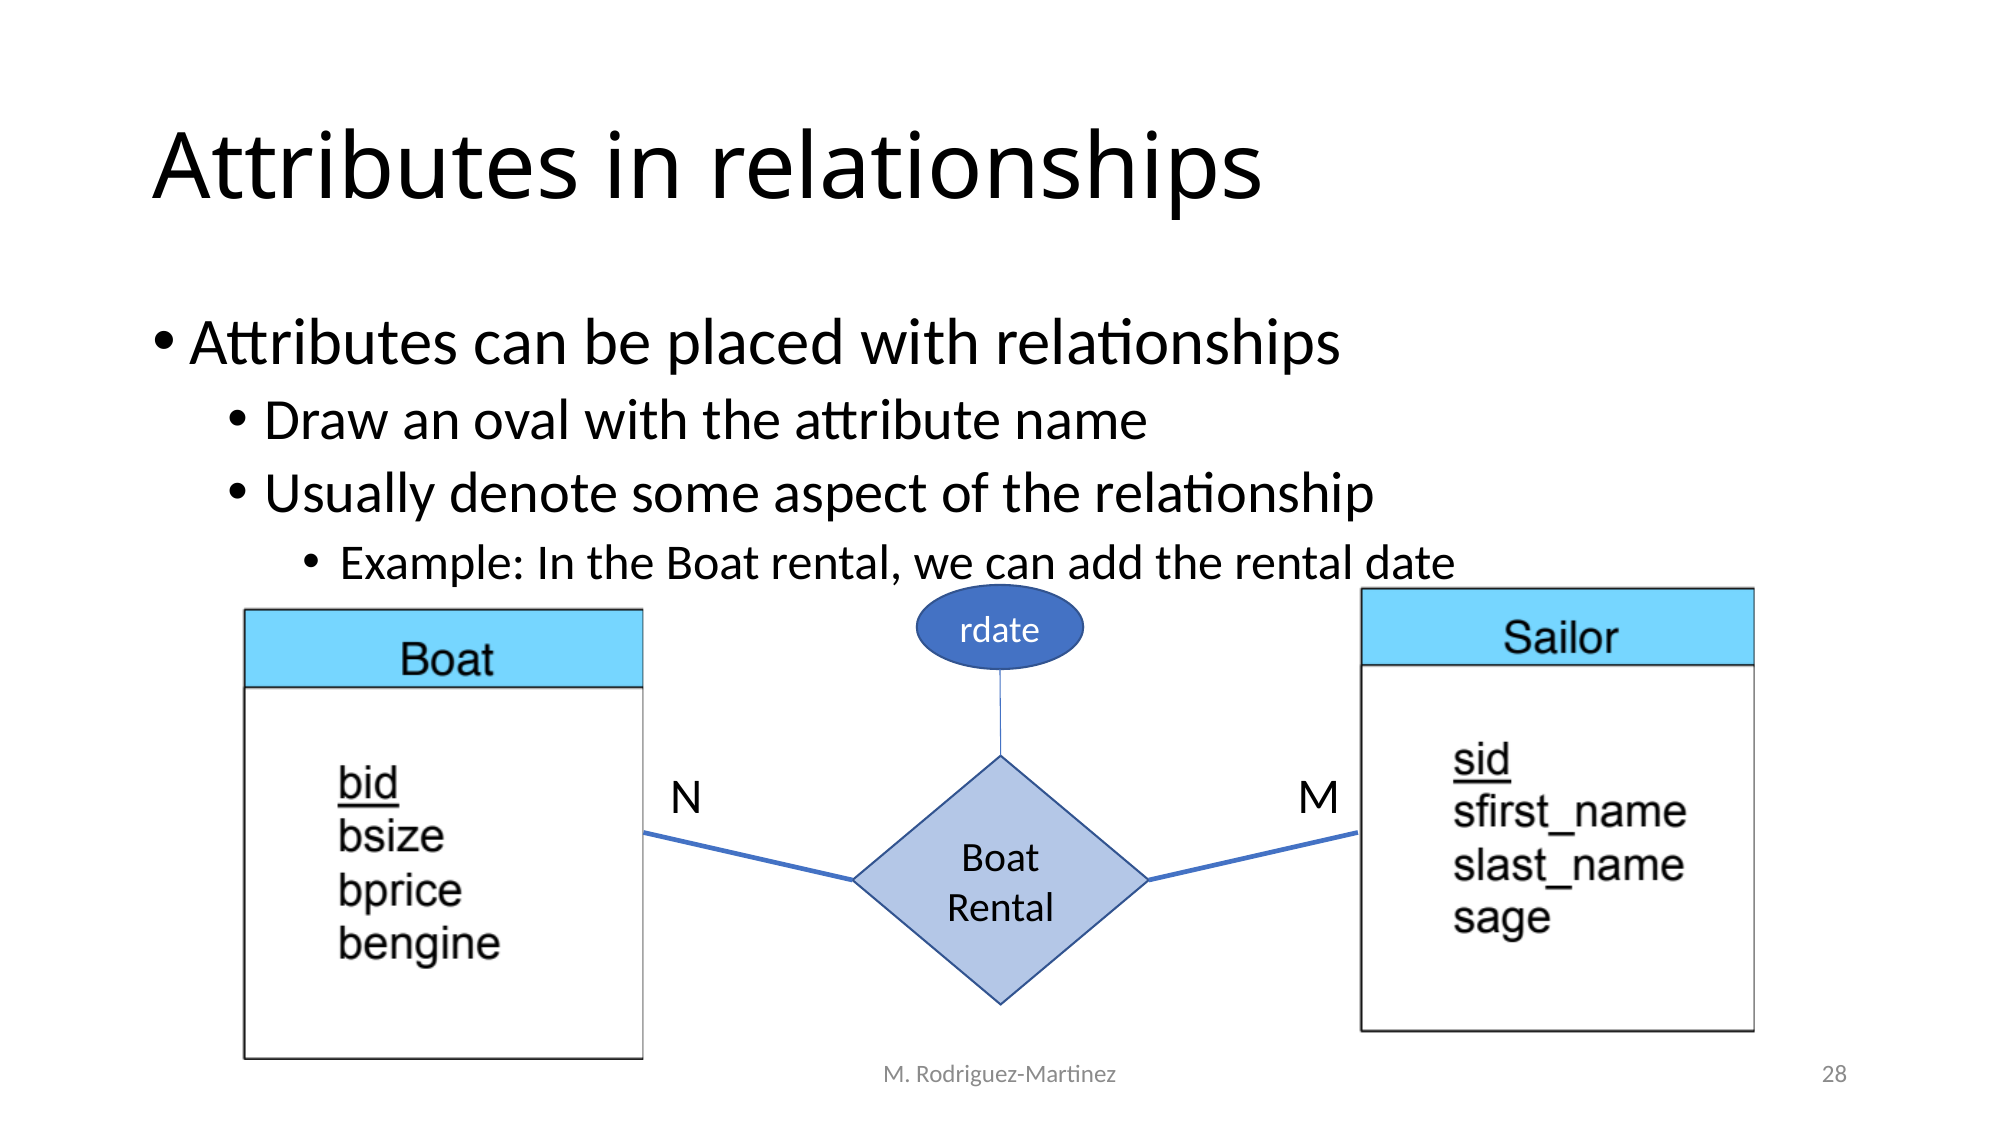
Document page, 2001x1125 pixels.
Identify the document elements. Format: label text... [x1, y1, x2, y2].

text_box N [655, 756, 718, 831]
text_box rdate [915, 583, 1085, 671]
footer M. Rodriguez-Martinez [662, 1042, 1338, 1103]
list Attributes can be placed with relationships Draw an oval with the attribute name Usually denote some aspect of the relationship Example: In the Boat rental, we can add the rental date [137, 299, 1863, 1014]
picture [1357, 584, 1755, 1033]
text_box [1148, 832, 1358, 881]
text_box Boat Rental [853, 755, 1149, 1006]
text_box M [1282, 756, 1355, 831]
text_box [643, 832, 853, 881]
slide_number 28 [1412, 1042, 1863, 1103]
picture [240, 605, 644, 1060]
title Attributes in relationships [137, 59, 1863, 278]
